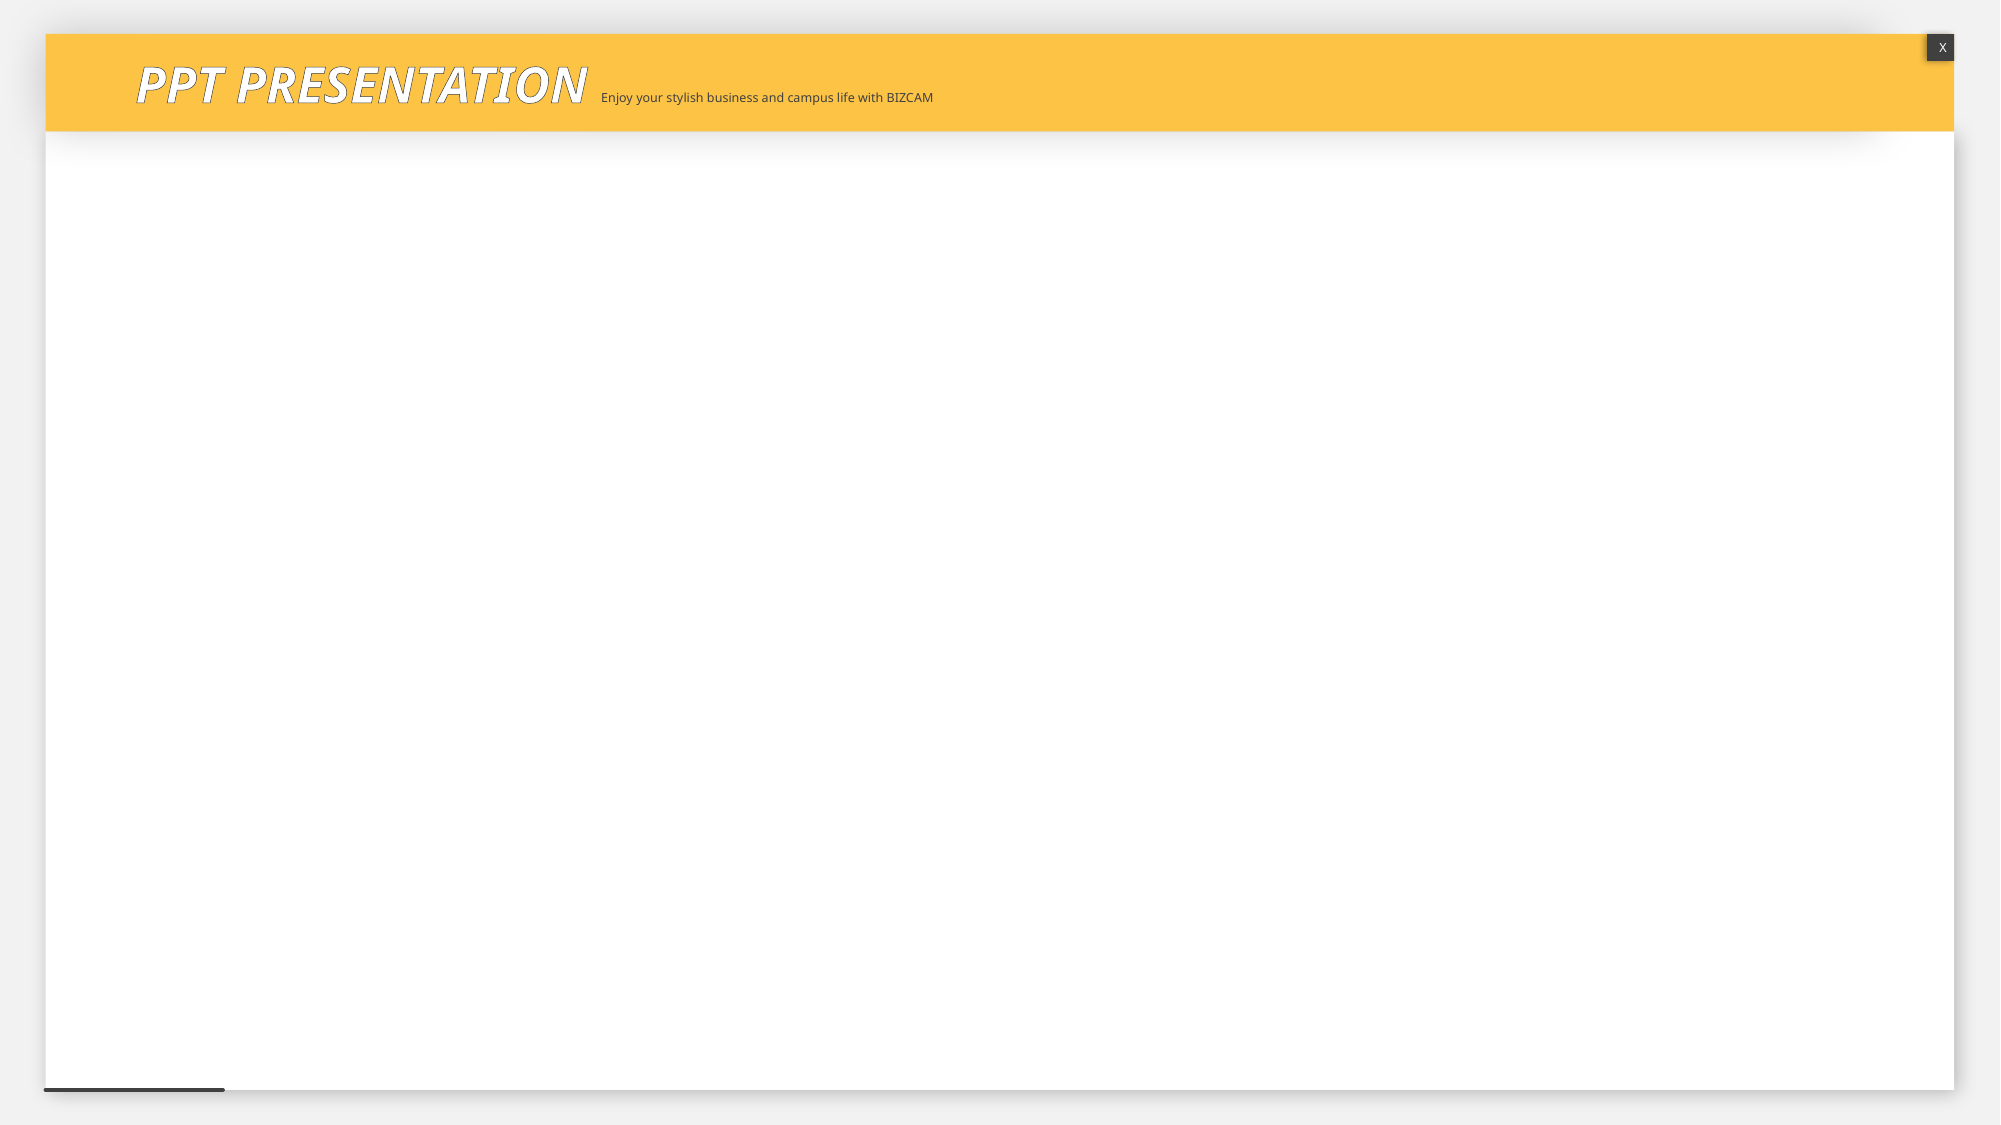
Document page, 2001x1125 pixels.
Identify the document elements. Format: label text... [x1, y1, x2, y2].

text_box PPT PRESENTATION Enjoy your stylish business and campus life with BIZCAM [45, 33, 1955, 132]
text_box [45, 132, 1955, 1091]
text_box X [1926, 33, 1955, 62]
